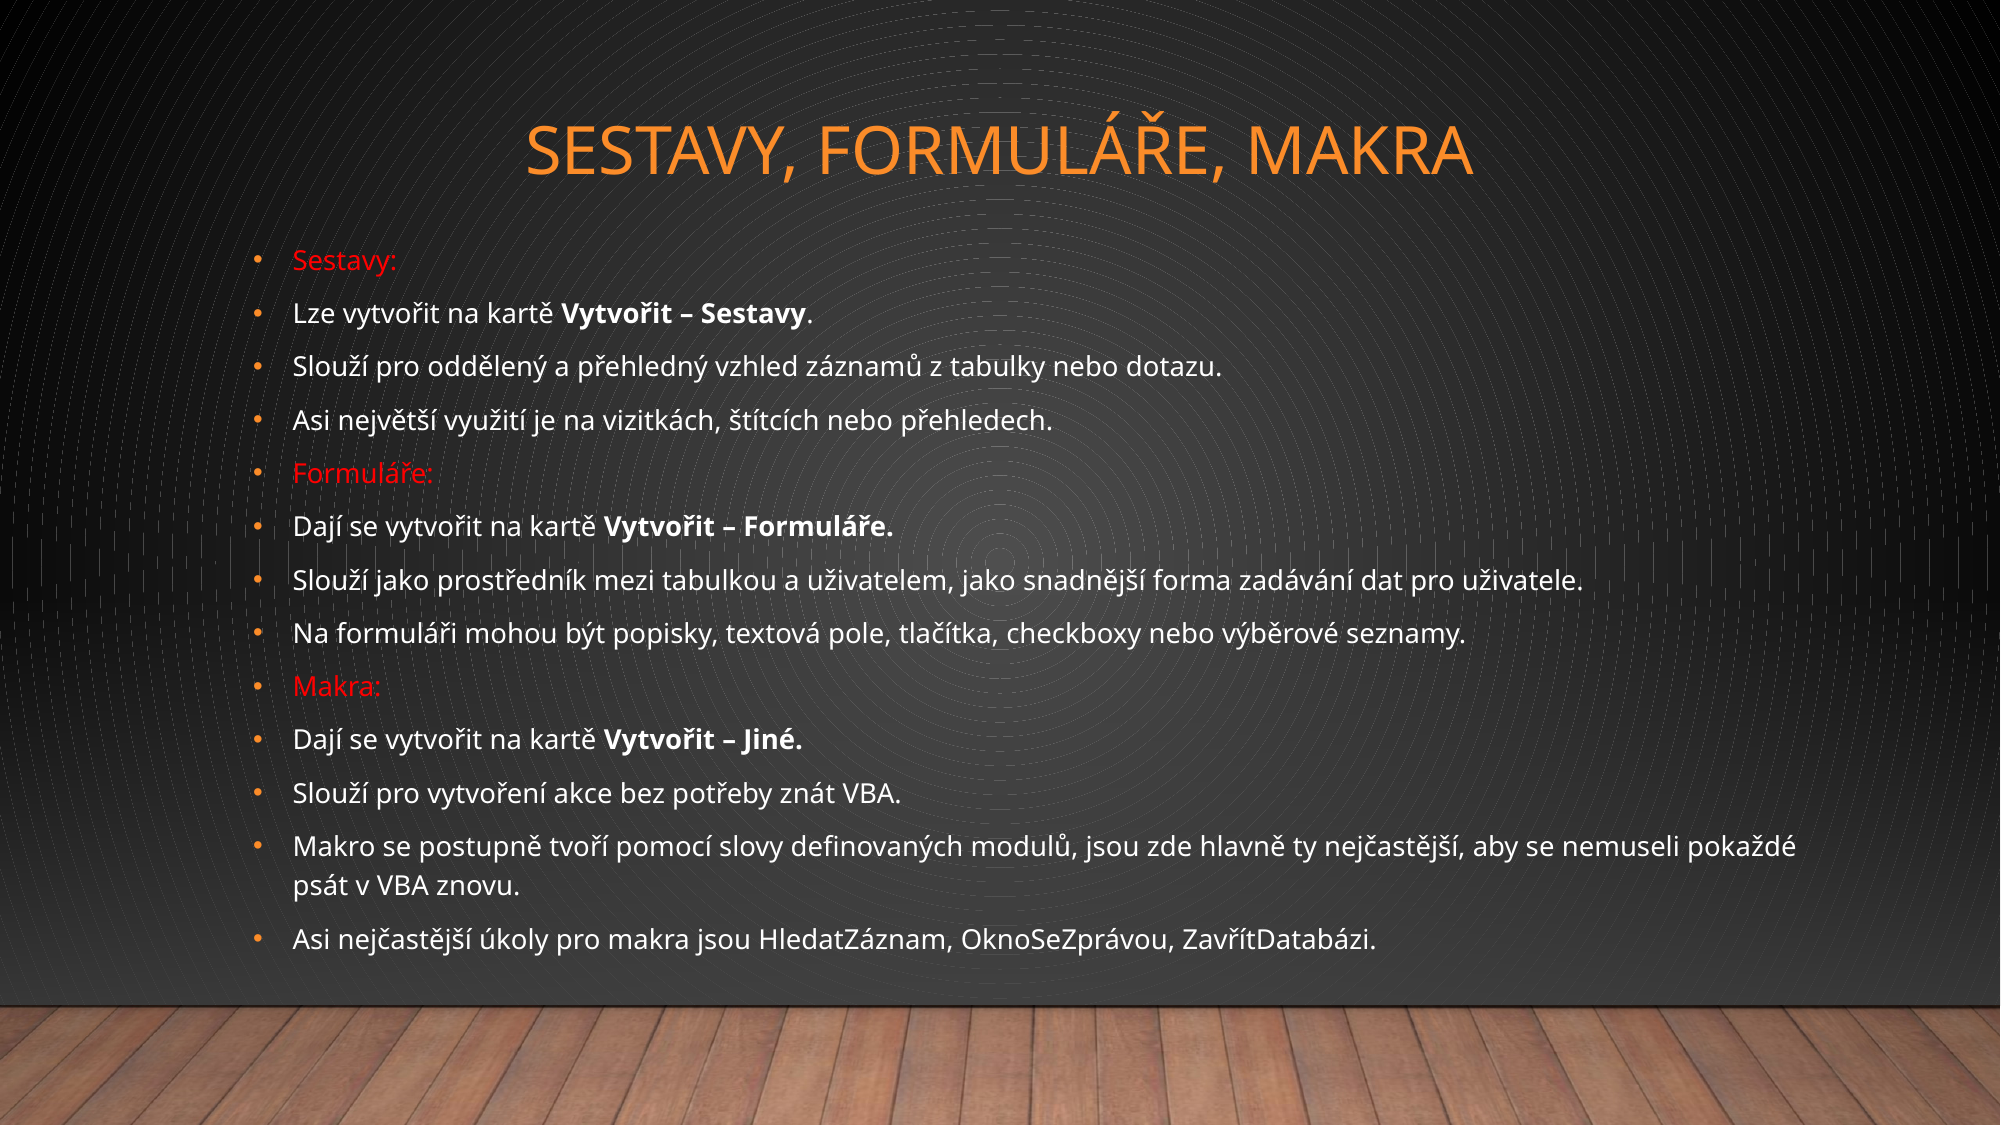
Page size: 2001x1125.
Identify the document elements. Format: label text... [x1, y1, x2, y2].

picture [0, 1005, 2000, 1125]
title Sestavy, formuláře, makra [238, 67, 1763, 228]
list Sestavy: Lze vytvořit na kartě Vytvořit – Sestavy. Slouží pro oddělený a přehledný vzhled záznamů z tabulky nebo dotazu. Asi největší využití je na vizitkách, štítcích nebo přehledech. Formuláře: Dají se vytvořit na kartě Vytvořit – Formuláře. Slouží jako prostředník mezi tabulkou a uživatelem, jako snadnější forma zadávání dat pro uživatele. Na formuláři mohou být popisky, textová pole, tlačítka, checkboxy nebo výběrové seznamy. Makra: Dají se vytvořit na kartě Vytvořit – Jiné. Slouží pro vytvoření akce bez potřeby znát VBA. Makro se postupně tvoří pomocí slovy definovaných modulů, jsou zde hlavně ty nejčastější, aby se nemuseli pokaždé psát v VBA znovu. Asi nejčastější úkoly pro makra jsou HledatZáznam, OknoSeZprávou, ZavřítDatabázi. [238, 228, 1875, 967]
